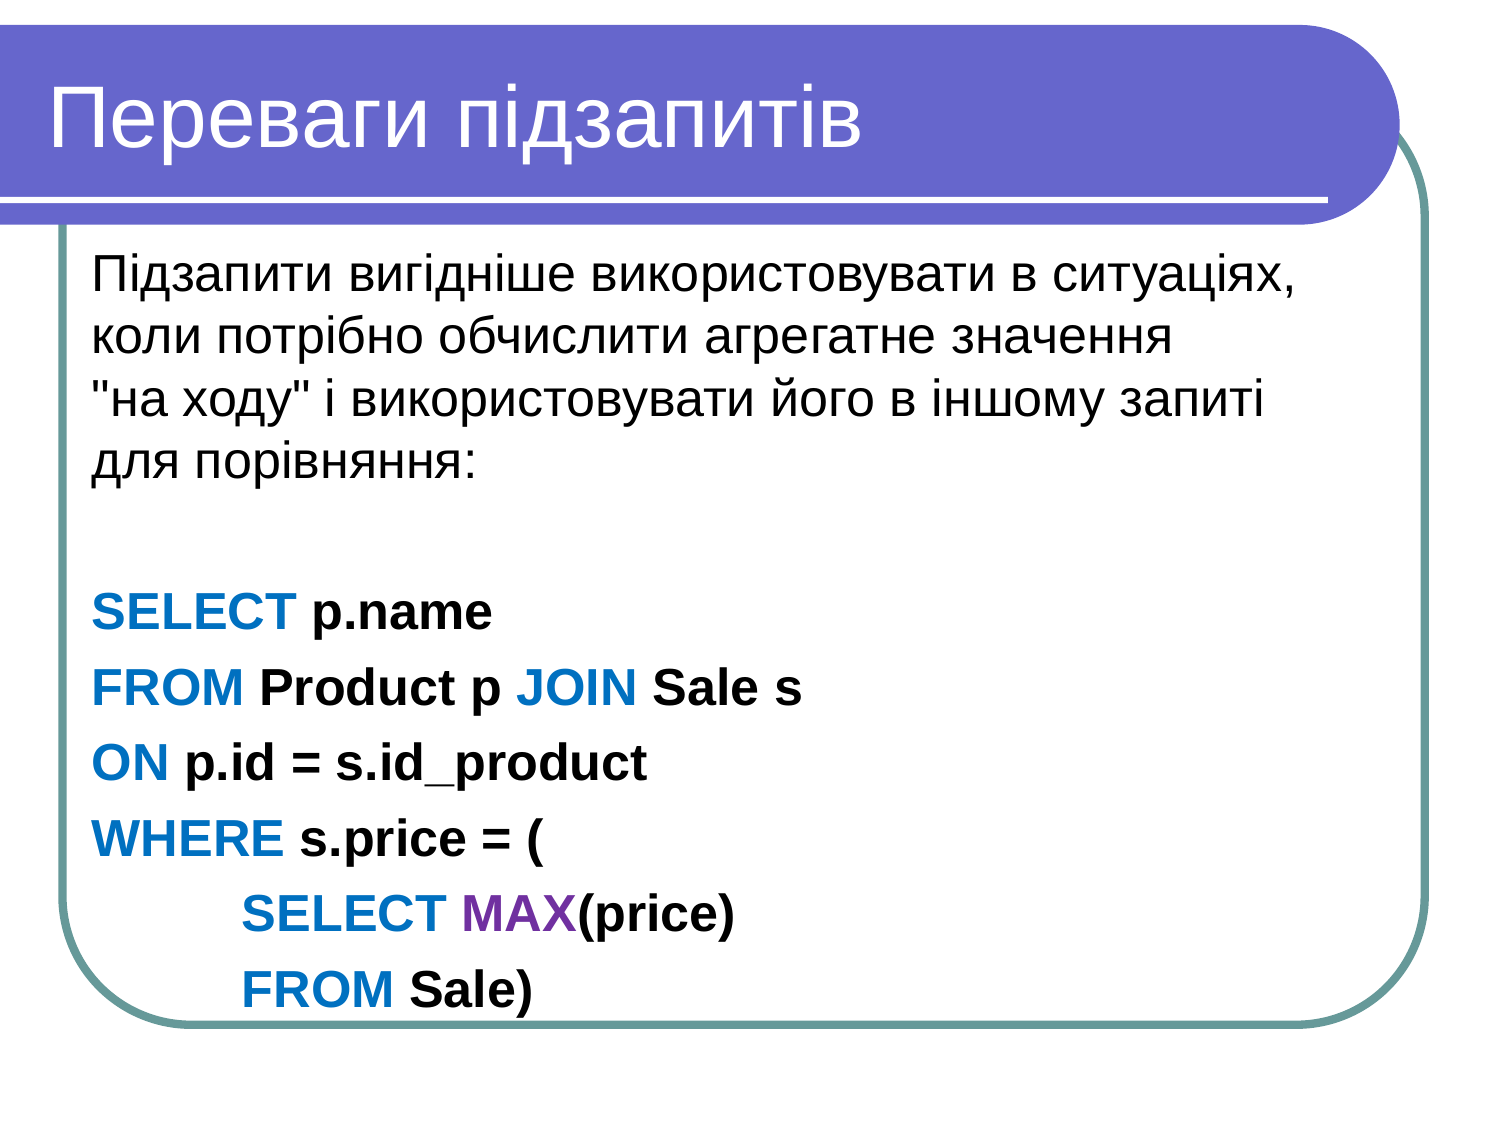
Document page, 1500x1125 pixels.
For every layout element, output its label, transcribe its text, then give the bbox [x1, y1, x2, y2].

text_box Підзапити вигідніше використовувати в ситуаціях, коли потрібно обчислити агрегатне значення "на ходу" і використовувати його в іншому запиті для порівняння: SELECT p.name FROM Product p JOIN Sale s ON p.id = s.id_product WHERE s.price = ( SELECT MAX(price) FROM Sale) [76, 231, 1412, 957]
text_box Переваги підзапитів [32, 37, 1347, 188]
